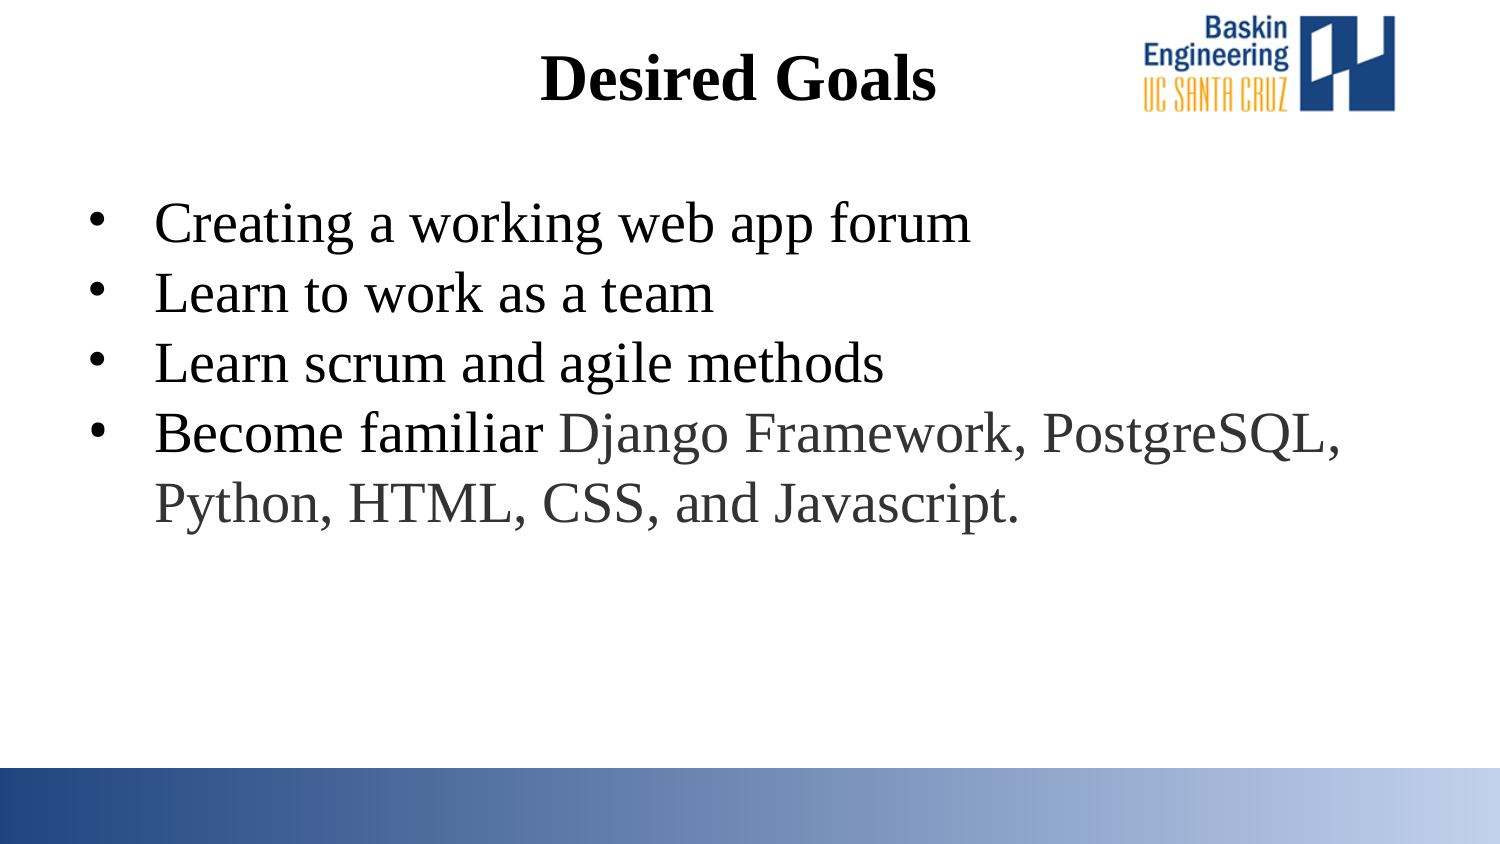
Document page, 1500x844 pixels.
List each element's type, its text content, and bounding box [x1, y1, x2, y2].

text_box [0, 768, 1500, 844]
list Desired Goals Creating a working web app forum Learn to work as a team Learn scrum and agile methods Become familiar Django Framework, PostgreSQL, Python, HTML, CSS, and Javascript. [64, 26, 1415, 750]
picture [1134, 9, 1407, 120]
